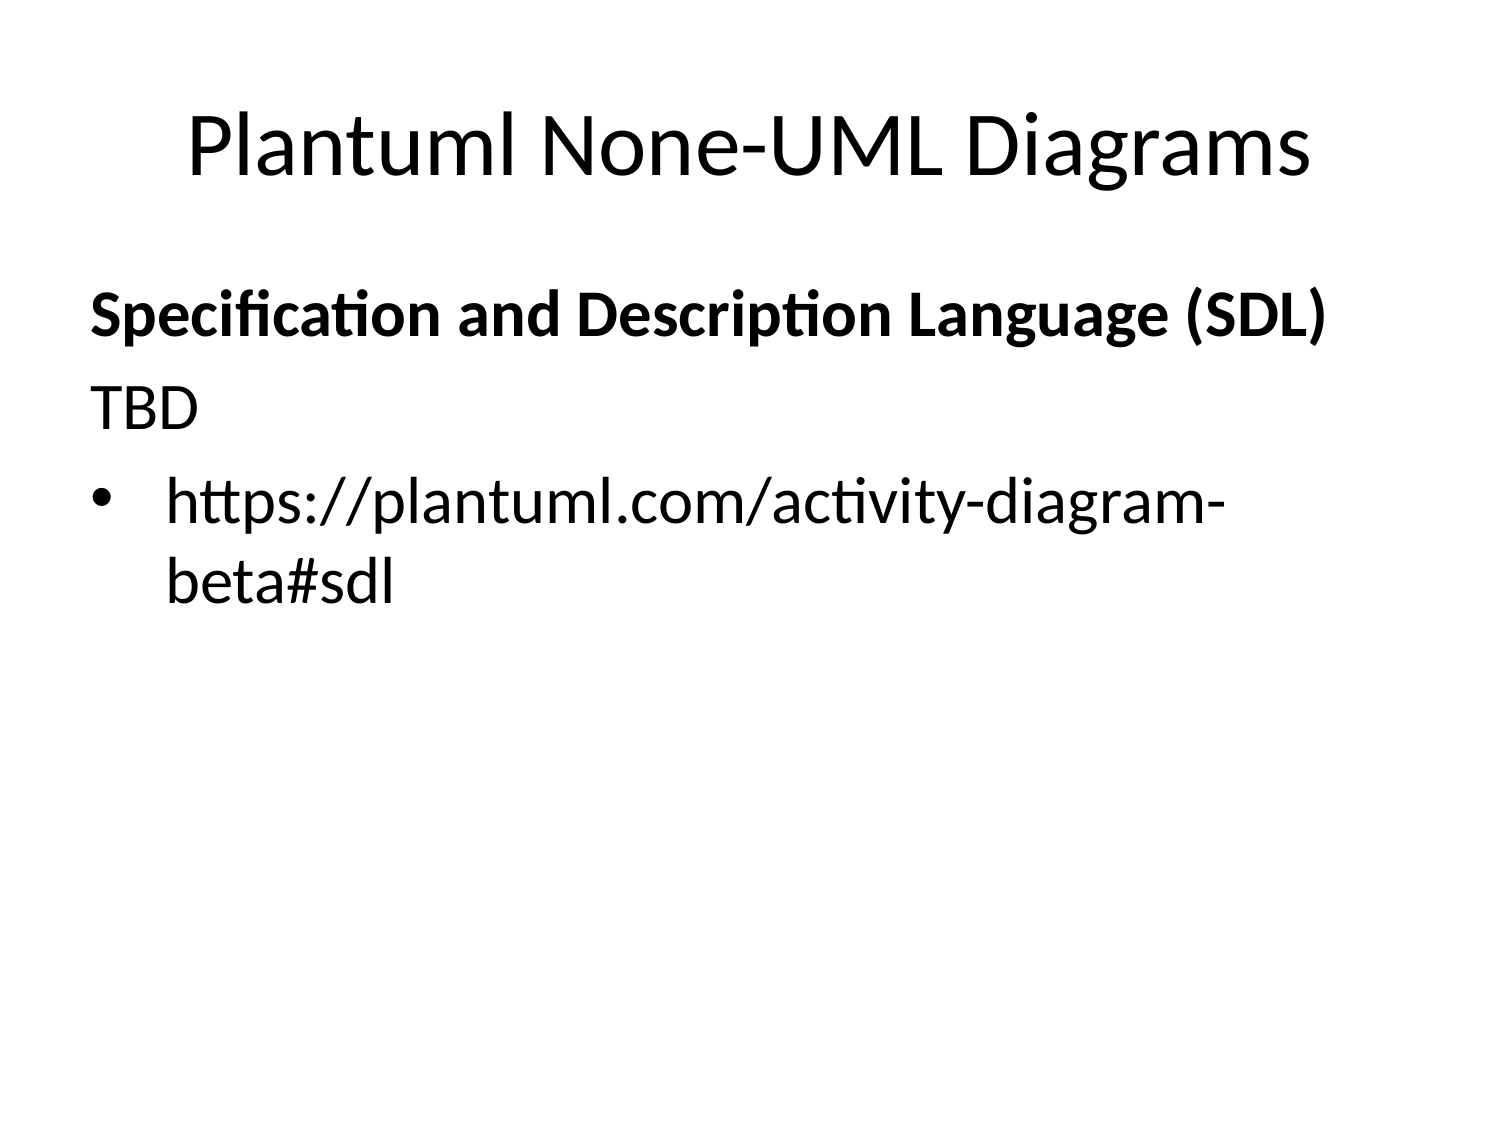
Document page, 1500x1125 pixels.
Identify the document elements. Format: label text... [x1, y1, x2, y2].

list Specification and Description Language (SDL) TBD https://plantuml.com/activity-diagram-beta#sdl [75, 262, 1425, 1005]
title Plantuml None-UML Diagrams [75, 45, 1425, 233]
